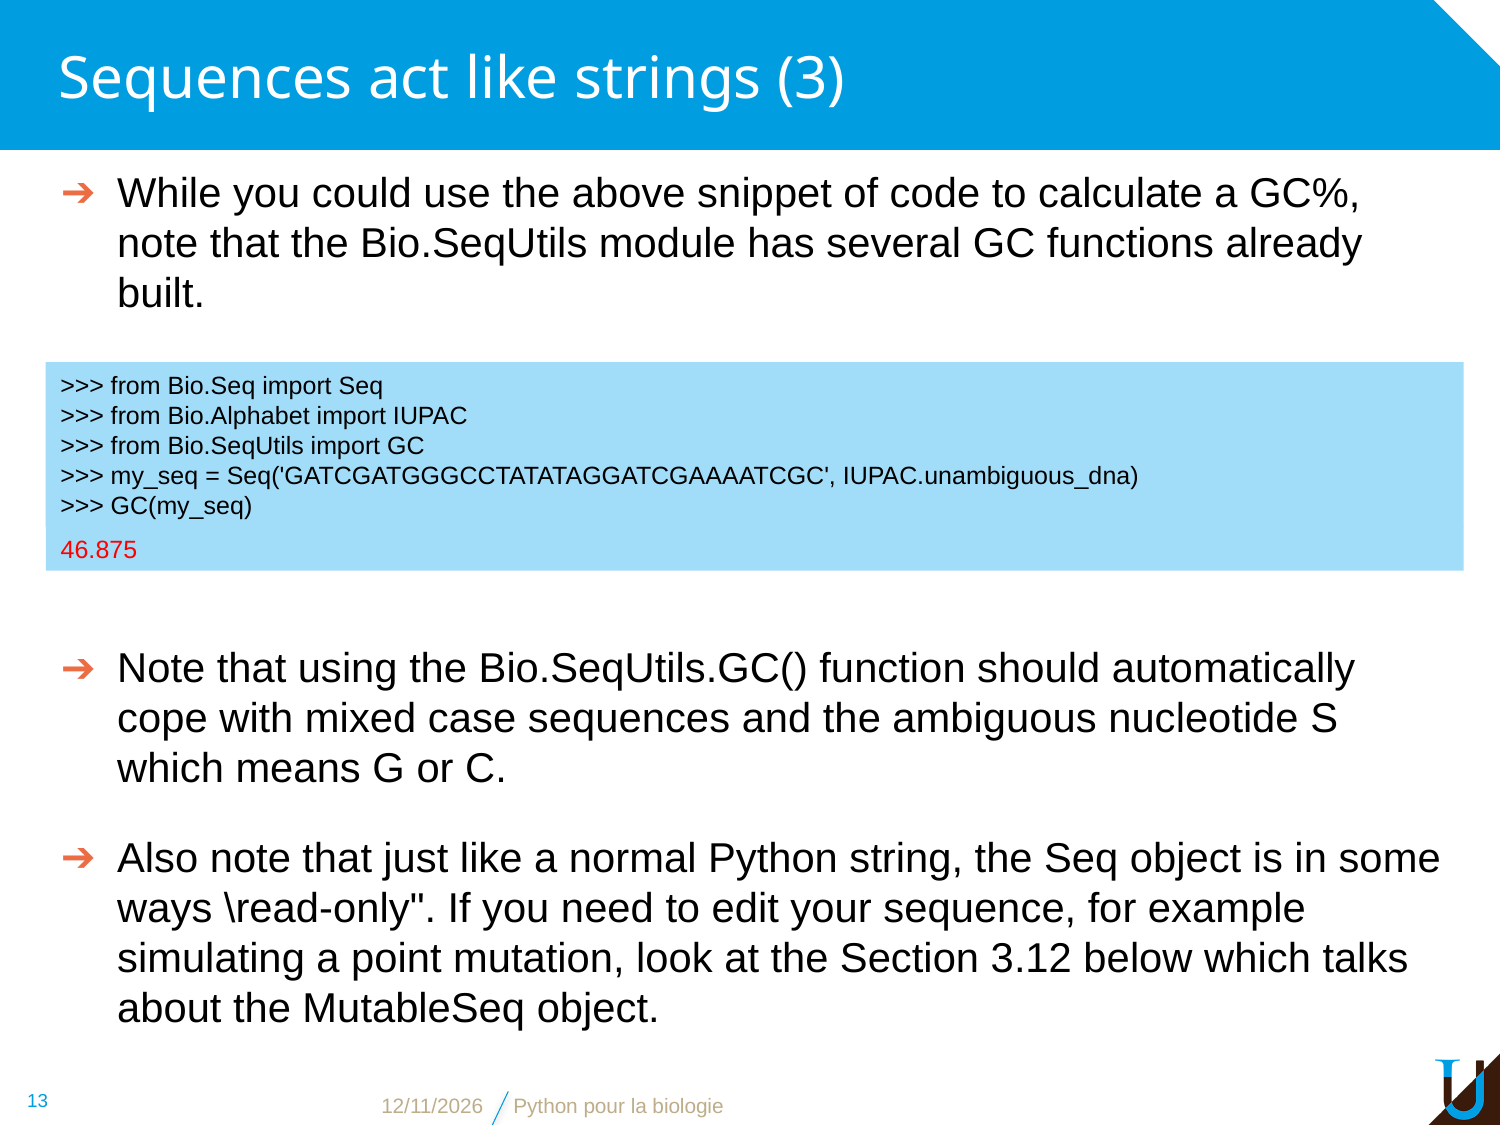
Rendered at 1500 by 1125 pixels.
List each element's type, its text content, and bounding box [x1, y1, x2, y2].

text_box Also note that just like a normal Python string, the Seq object is in some ways \read-only". If you need to edit your sequence, for example simulating a point mutation, look at the Section 3.12 below which talks about the MutableSeq object. [45, 823, 1464, 1059]
list While you could use the above snippet of code to calculate a GC%, note that the Bio.SeqUtils module has several GC functions already built. [45, 158, 1464, 322]
text_box >>> from Bio.Seq import Seq >>> from Bio.Alphabet import IUPAC >>> from Bio.SeqUtils import GC >>> my_seq = Seq('GATCGATGGGCCTATATAGGATCGAAAATCGC', IUPAC.unambiguous_dna) >>> GC(my_seq) [45, 362, 1464, 525]
text_box Note that using the Bio.SeqUtils.GC() function should automatically cope with mixed case sequences and the ambiguous nucleotide S which means G or C. [45, 633, 1464, 823]
slide_number 13 [0, 1074, 75, 1125]
title Sequences act like strings (3) [0, 0, 1425, 150]
footer Python pour la biologie [498, 1091, 1362, 1125]
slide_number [147, 1091, 498, 1125]
picture [1425, 1050, 1500, 1125]
text_box 46.875 [45, 525, 1464, 571]
